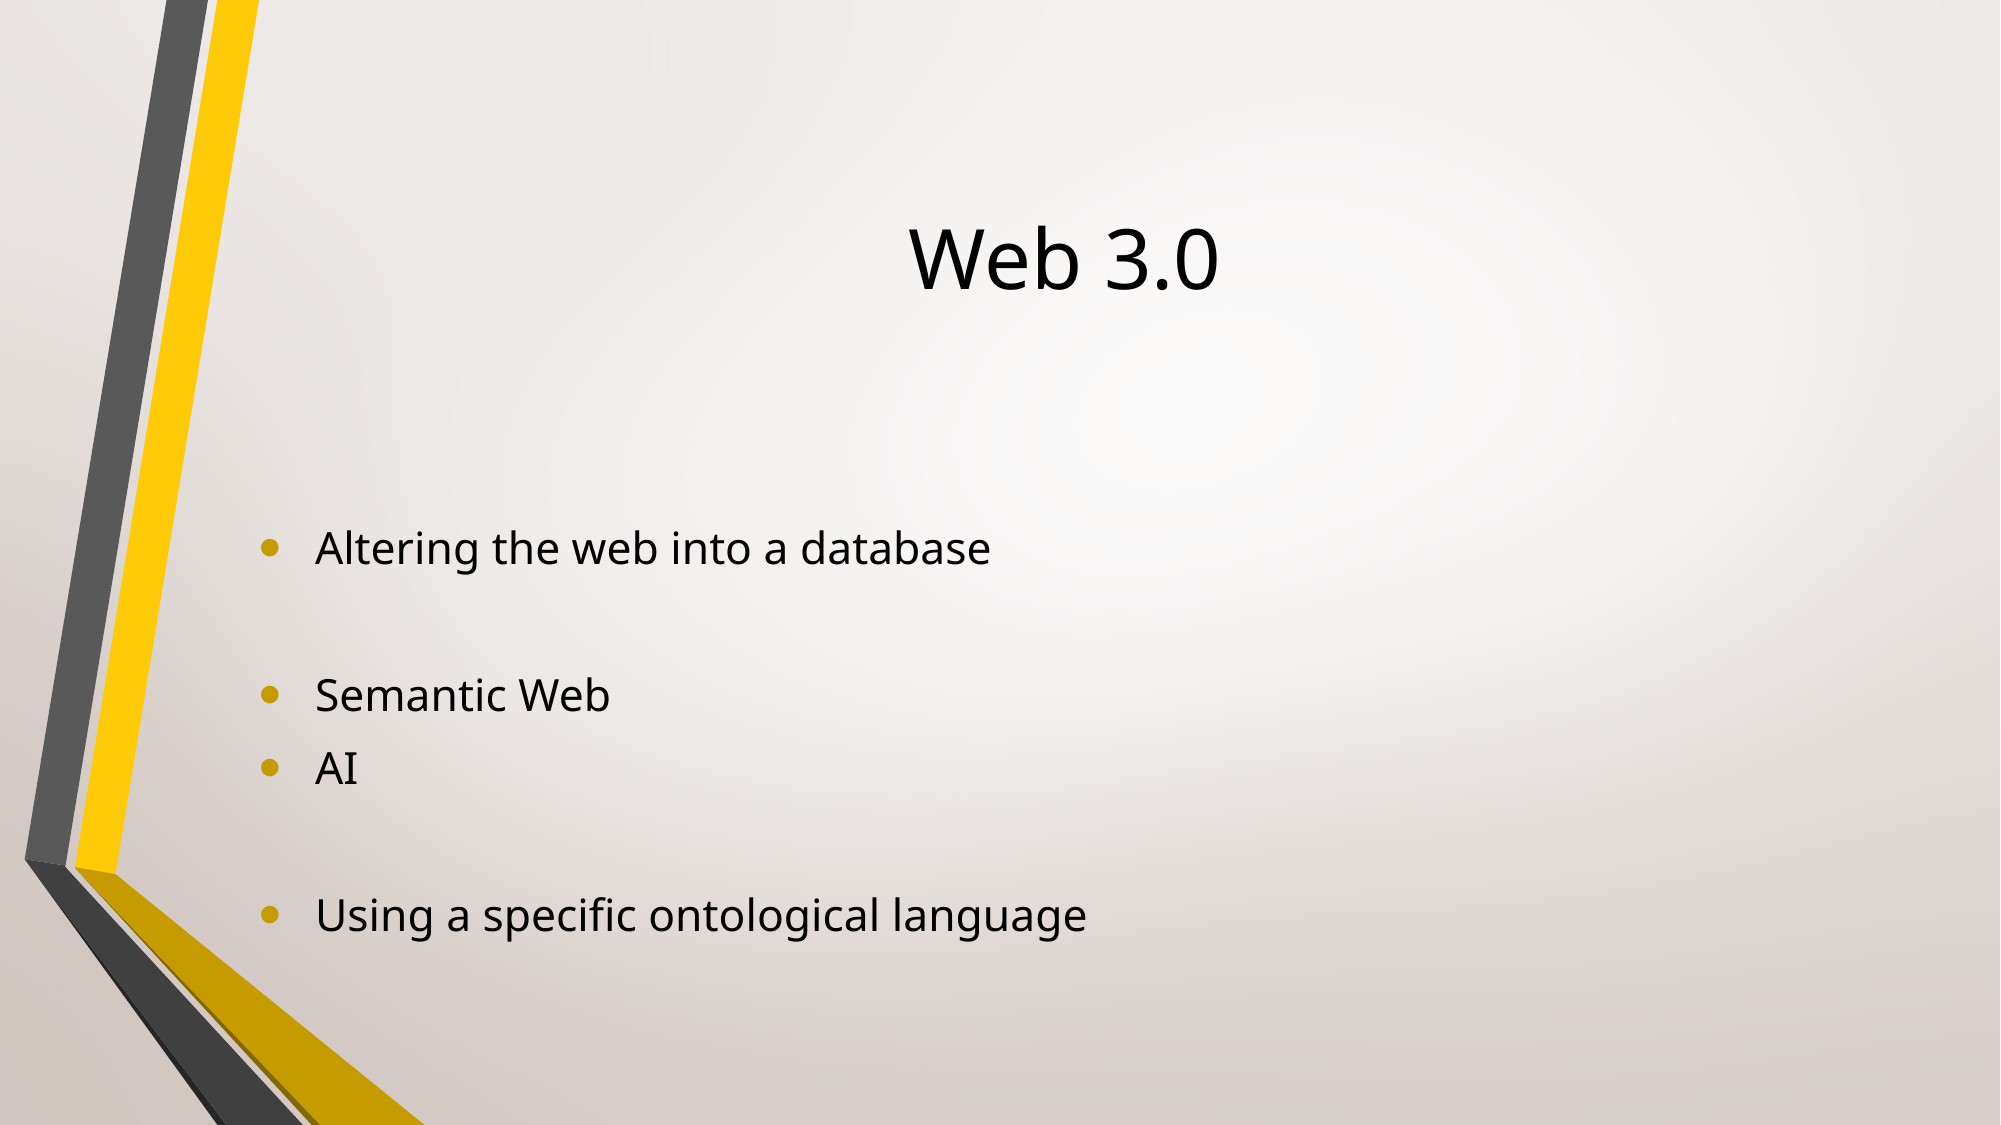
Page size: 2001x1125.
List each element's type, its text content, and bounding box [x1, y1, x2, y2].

list Altering the web into a database Semantic Web AI Using a specific ontological language [243, 437, 1887, 950]
title Web 3.0 [243, 112, 1887, 400]
